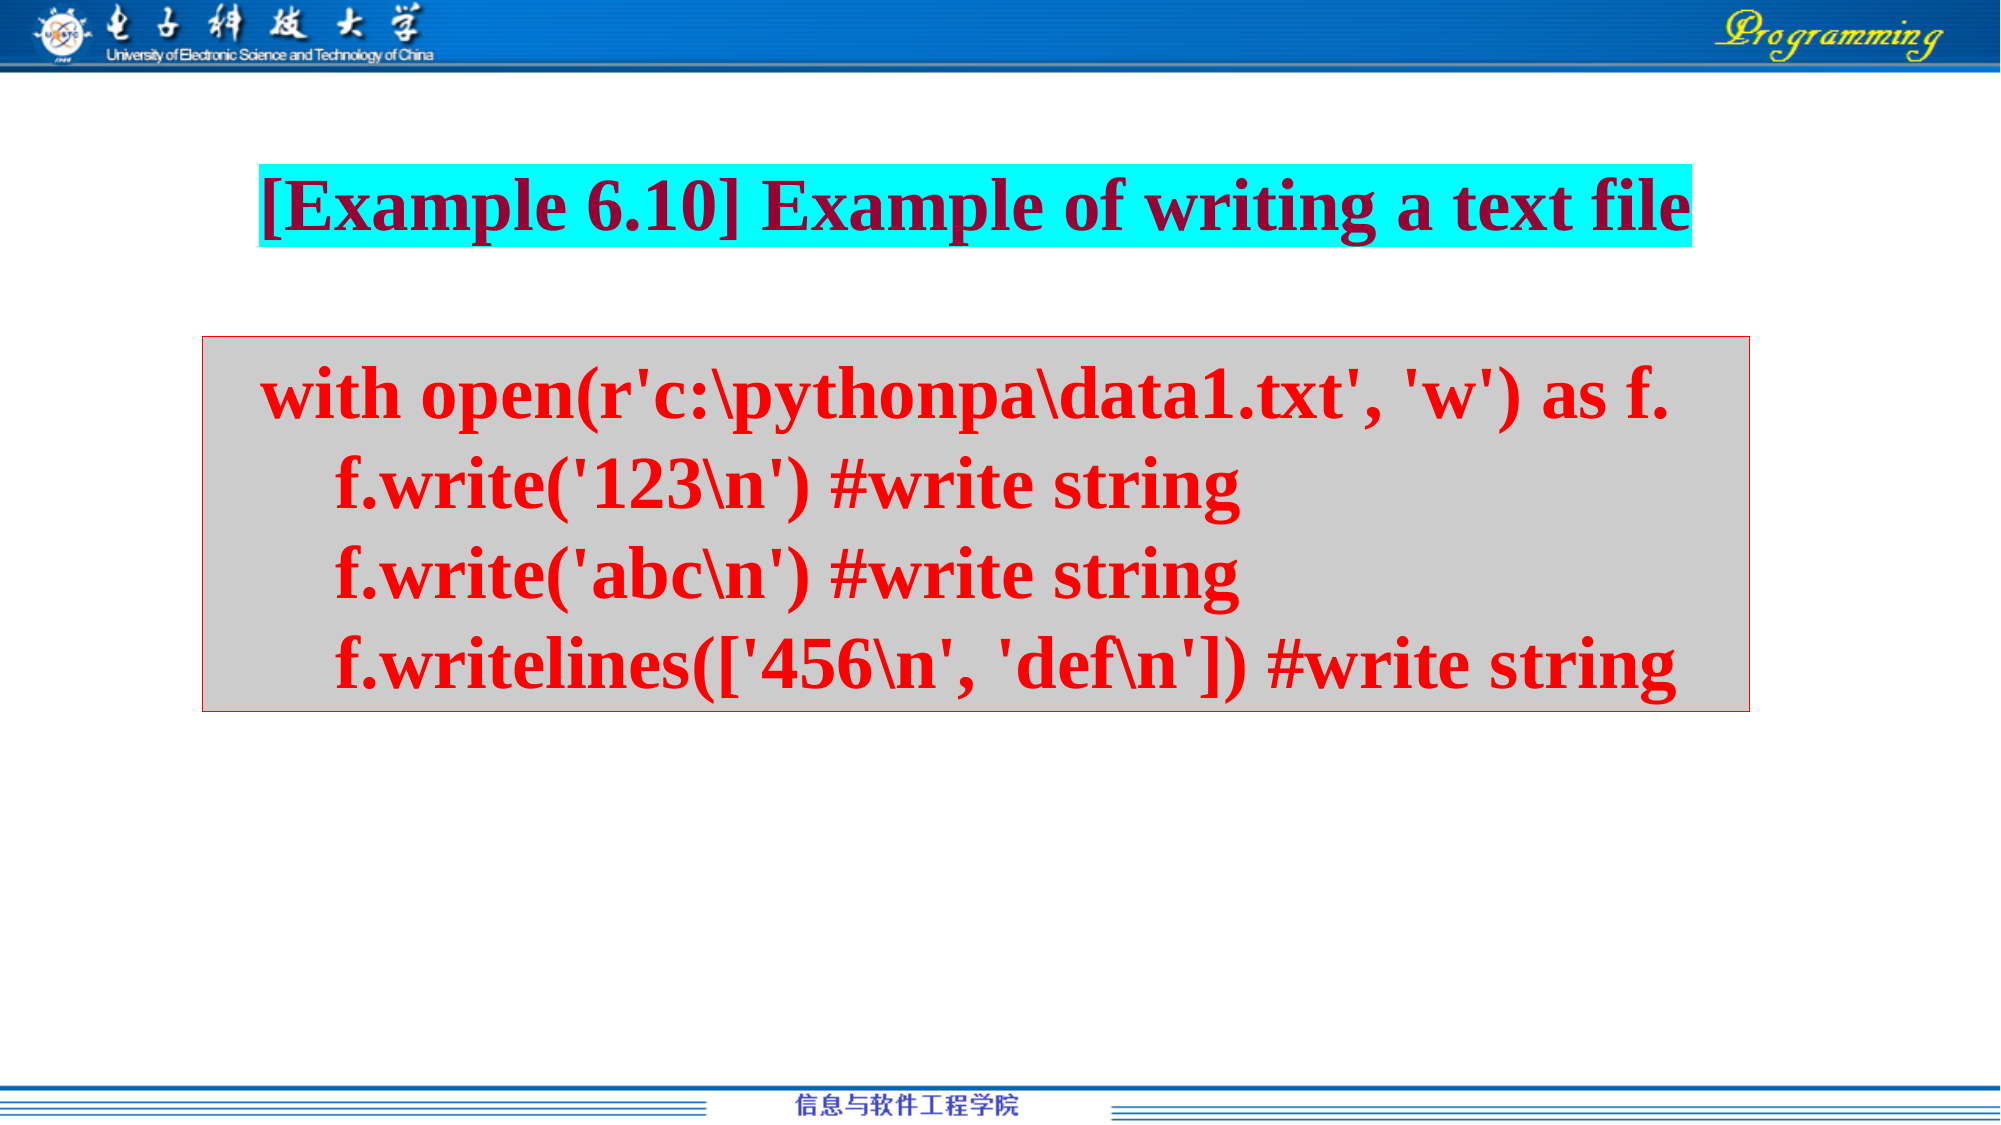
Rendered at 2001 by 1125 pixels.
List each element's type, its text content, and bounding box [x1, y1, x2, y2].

text_box with open(r'c:\pythonpa\data1.txt', 'w') as f. f.write('123\n') #write string f.write('abc\n') #write string f.writelines(['456\n', 'def\n']) #write string [202, 336, 1750, 712]
title [Example 6.10] Example of writing a text file [166, 160, 1785, 241]
picture [0, 0, 2001, 1125]
